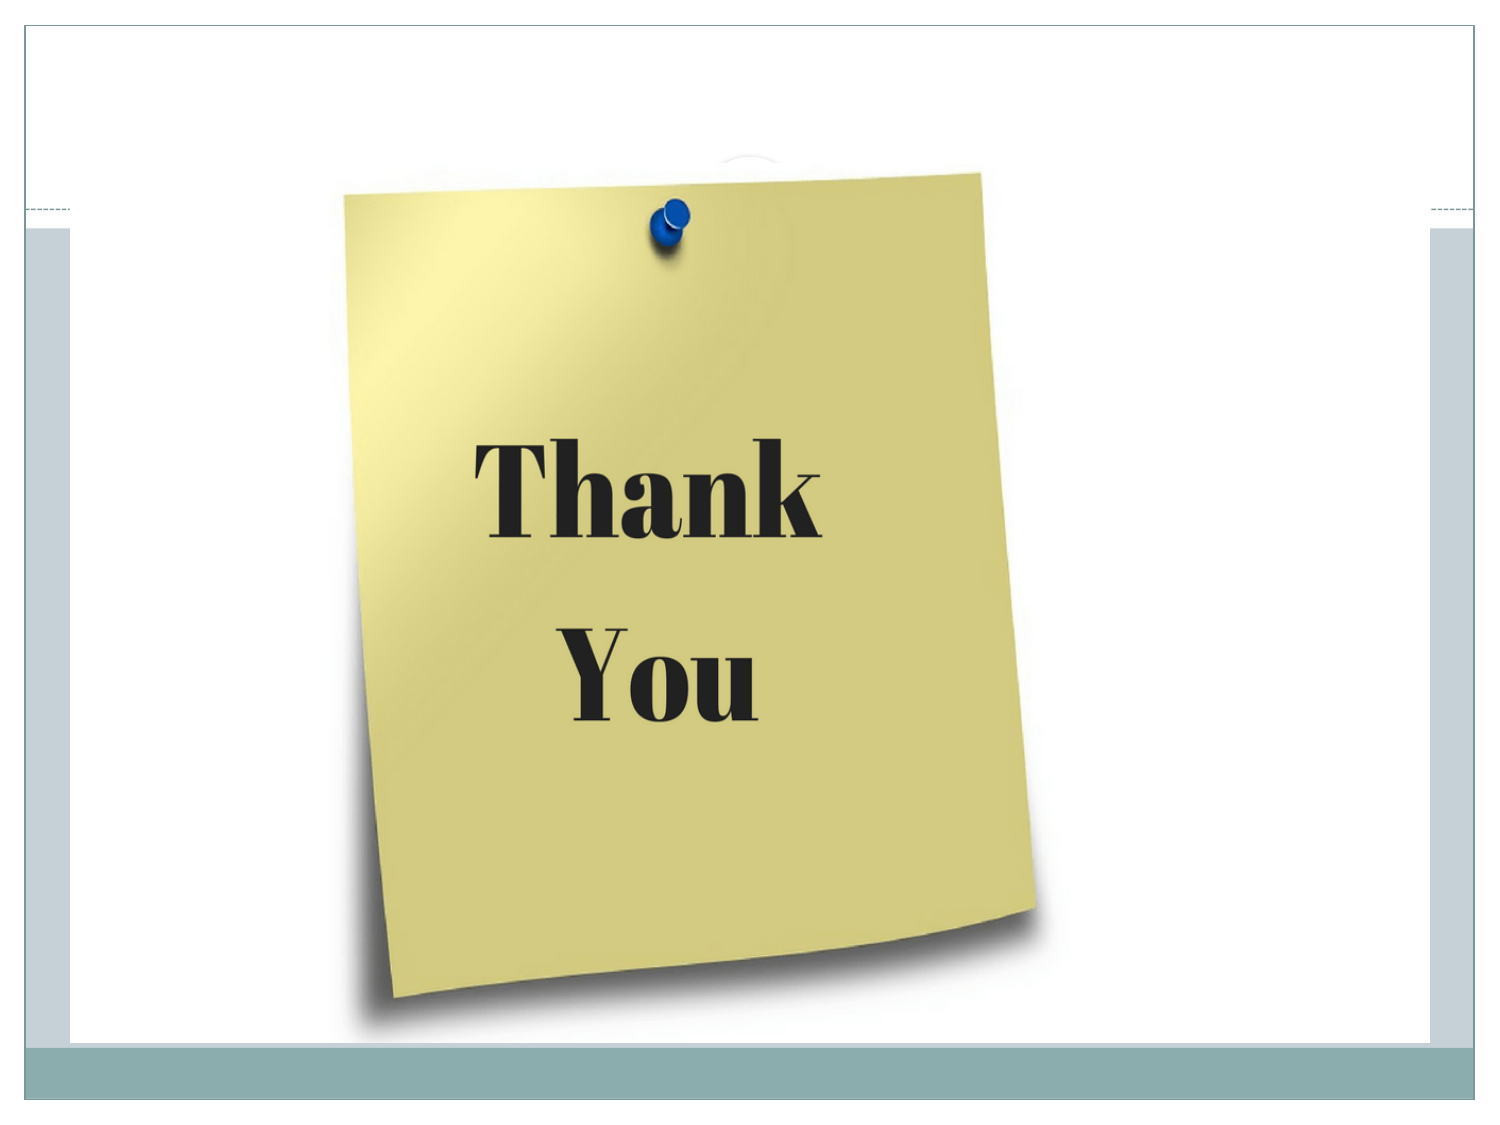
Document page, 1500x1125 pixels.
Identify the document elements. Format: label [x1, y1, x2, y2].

picture [70, 163, 1430, 1044]
